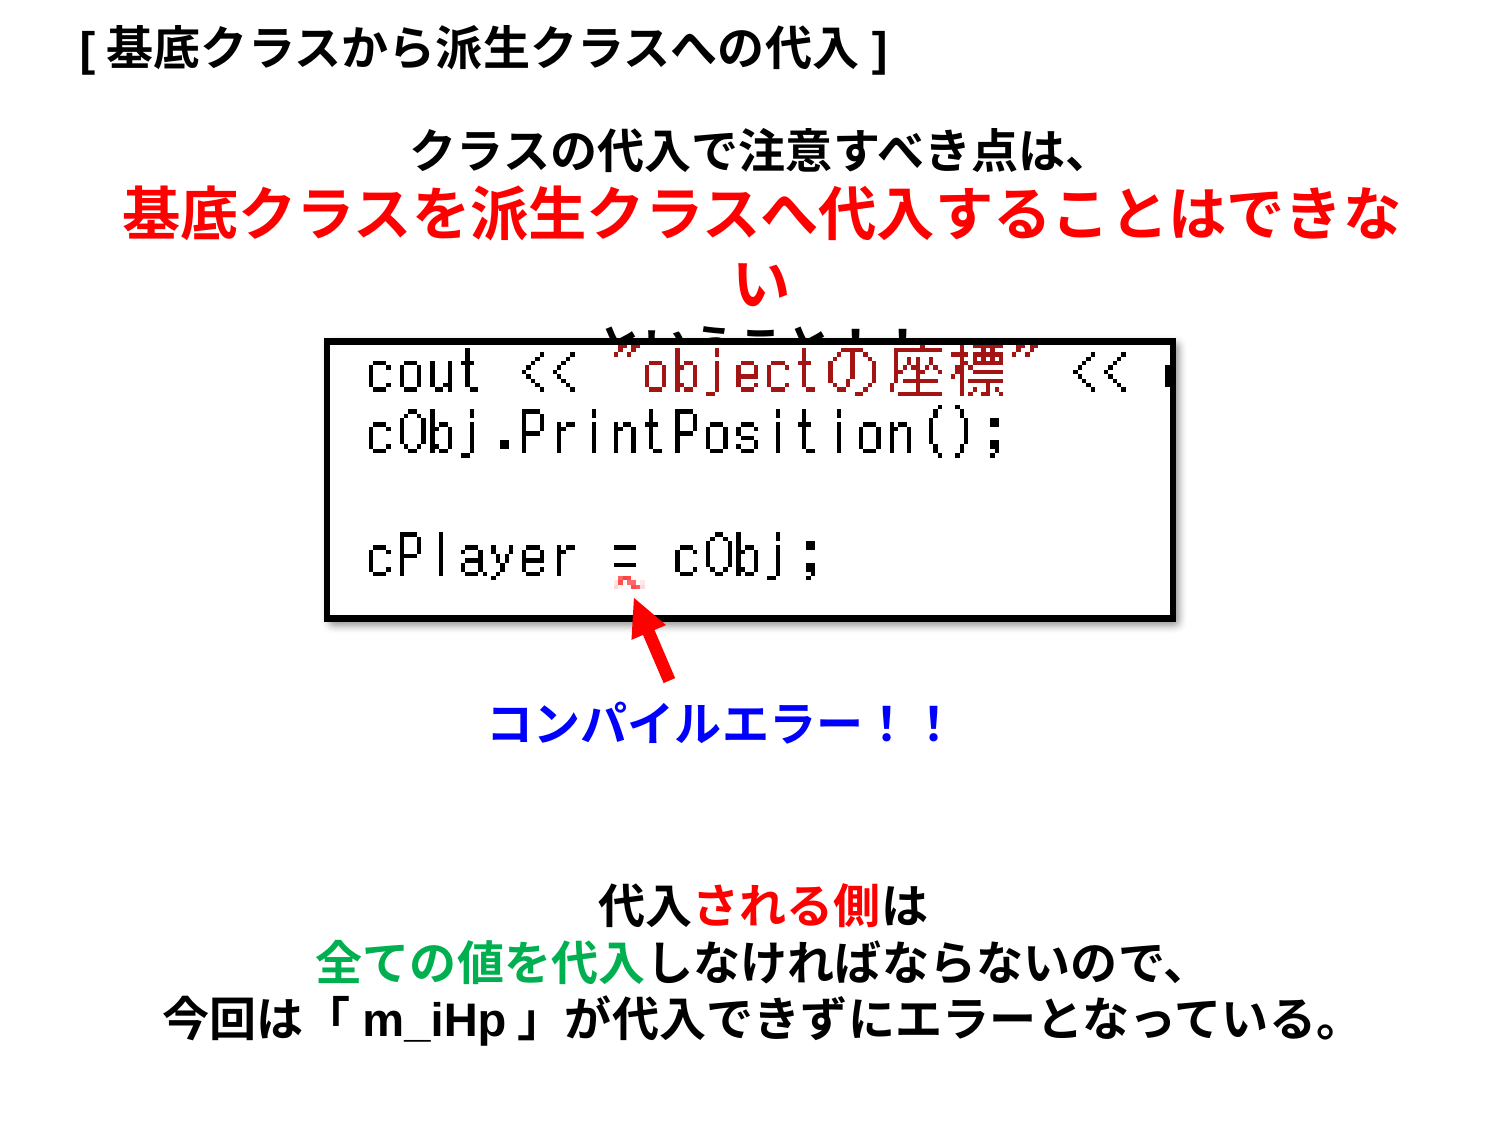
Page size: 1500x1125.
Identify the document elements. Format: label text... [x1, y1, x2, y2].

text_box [633, 597, 670, 681]
text_box コンパイルエラー！！ [470, 687, 975, 759]
text_box [基底クラスから派生クラスへの代入] [64, 10, 1140, 82]
text_box クラスの代入で注意すべき点は、 基底クラスを派生クラスへ代入することはできない ということ！！ [100, 113, 1424, 382]
picture [330, 344, 1170, 616]
text_box 代入される側は 全ての値を代入しなければならないので、 今回は「m_iHp」が代入できずにエラーとなっている。 [101, 868, 1425, 1054]
